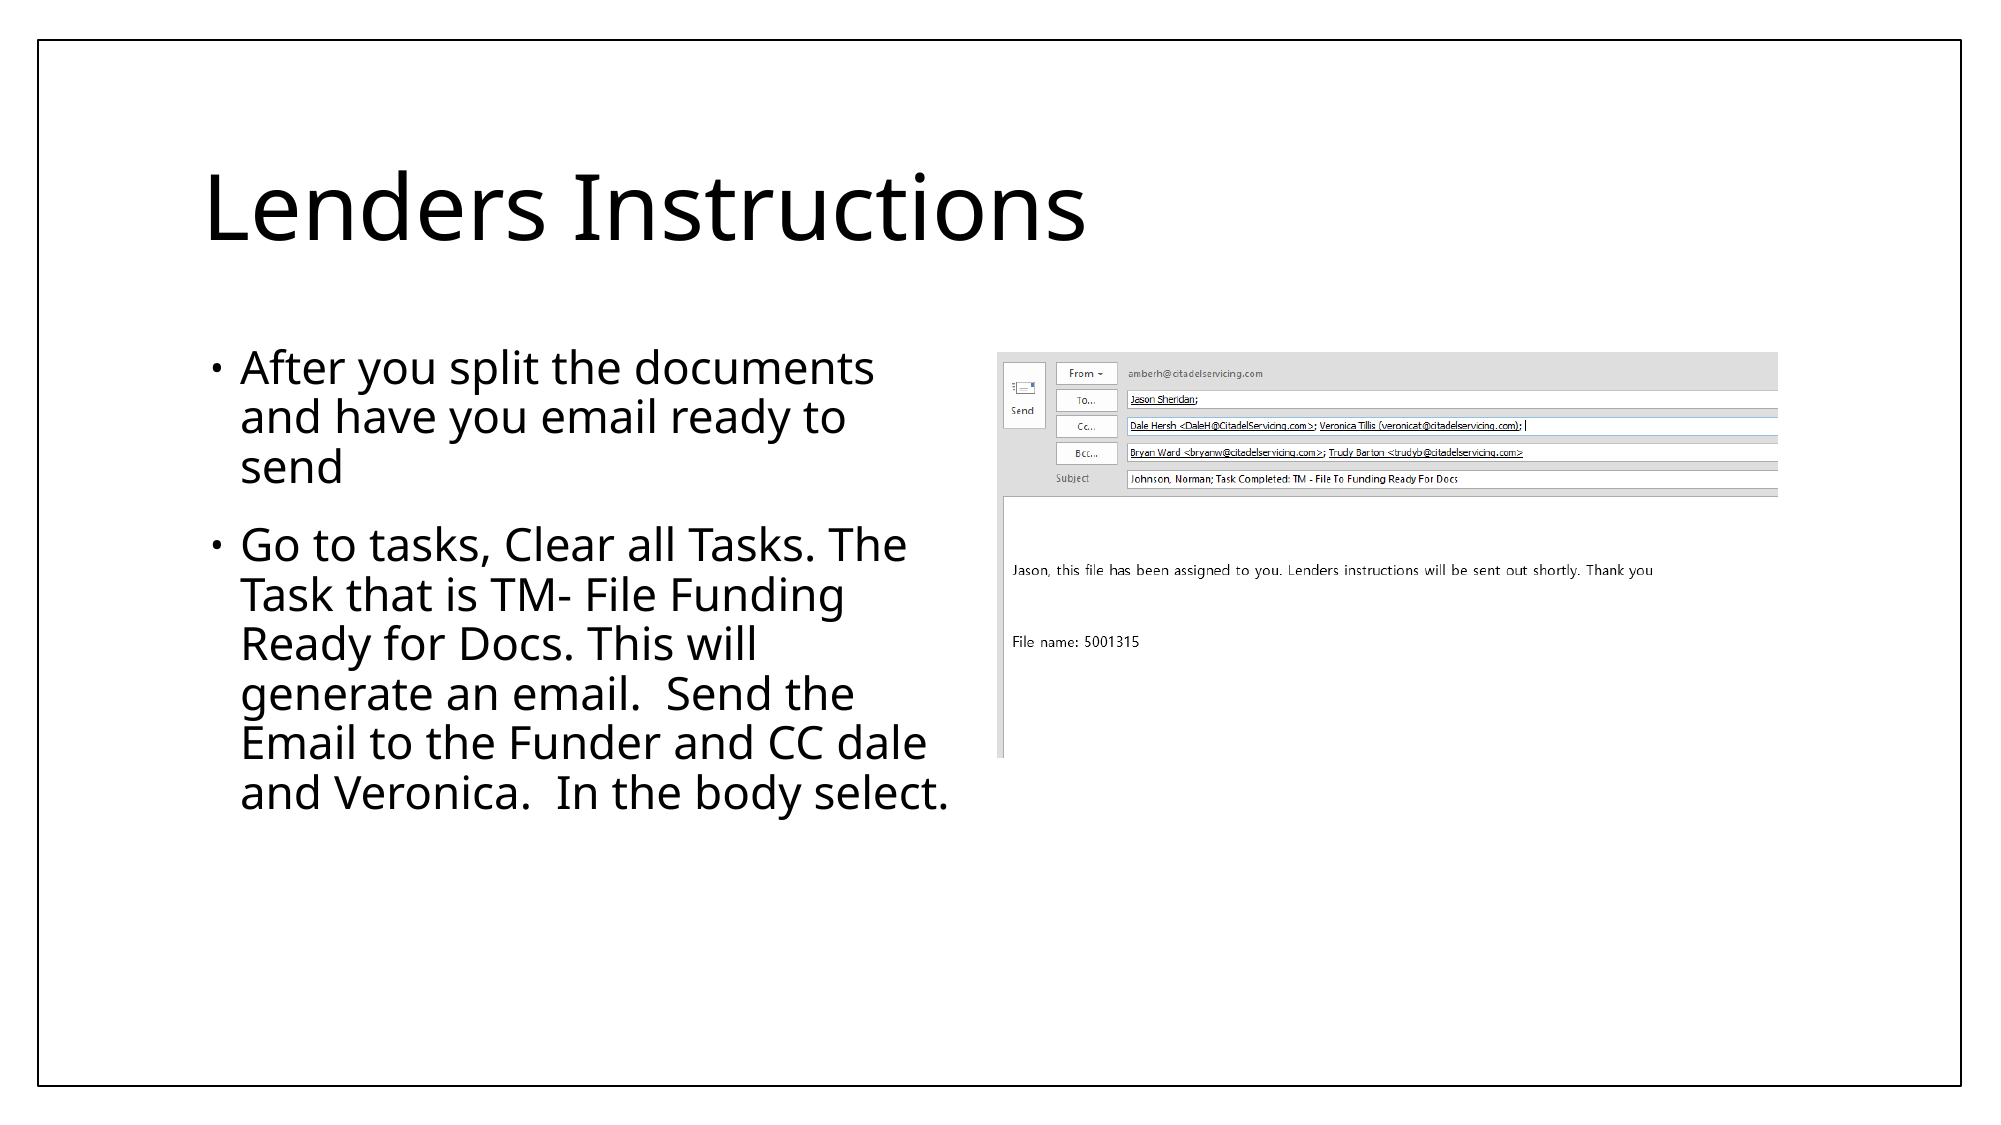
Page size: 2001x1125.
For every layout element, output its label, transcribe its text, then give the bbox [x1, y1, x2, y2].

list After you split the documents and have you email ready to send Go to tasks, Clear all Tasks. The Task that is TM- File Funding Ready for Docs. This will generate an email. Send the Email to the Funder and CC dale and Veronica. In the body select. [187, 337, 968, 998]
title Lenders Instructions [187, 99, 1808, 323]
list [997, 352, 1778, 758]
